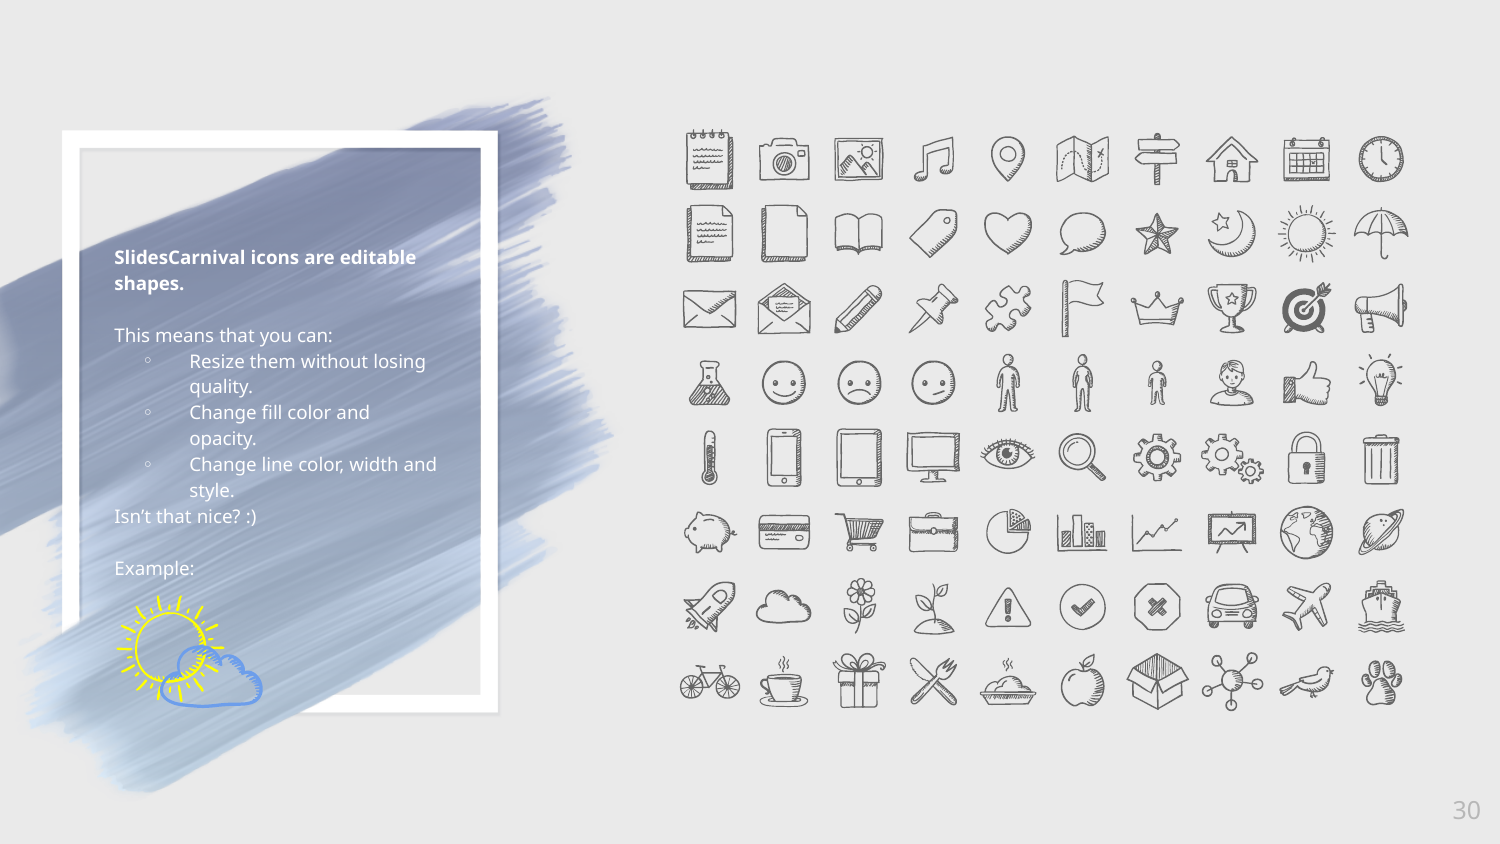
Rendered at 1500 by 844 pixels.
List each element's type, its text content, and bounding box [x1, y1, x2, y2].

text_box [984, 212, 1032, 255]
text_box [1283, 137, 1330, 182]
text_box [1207, 283, 1257, 334]
text_box [758, 514, 811, 550]
text_box [1207, 210, 1256, 258]
text_box [1002, 657, 1013, 672]
text_box [834, 513, 884, 552]
text_box [1147, 360, 1167, 405]
text_box [136, 679, 148, 691]
text_box [757, 282, 811, 335]
text_box [834, 213, 883, 255]
text_box [761, 204, 808, 263]
text_box [1060, 653, 1105, 707]
text_box [121, 664, 136, 673]
text_box [979, 675, 1037, 706]
text_box [985, 587, 1032, 628]
text_box [1058, 433, 1107, 481]
text_box [766, 428, 802, 487]
text_box [1358, 508, 1405, 556]
text_box [1354, 283, 1408, 333]
text_box [843, 578, 877, 634]
text_box [177, 684, 183, 702]
text_box [1201, 652, 1264, 712]
text_box [701, 430, 718, 486]
text_box [913, 136, 954, 182]
text_box [759, 137, 810, 181]
text_box [759, 655, 809, 708]
text_box [156, 685, 160, 701]
text_box [686, 204, 734, 263]
text_box [211, 646, 225, 650]
text_box [688, 360, 731, 406]
text_box [685, 129, 734, 191]
text_box [1361, 660, 1403, 706]
text_box [761, 360, 806, 405]
text_box [996, 353, 1021, 413]
text_box [1279, 666, 1335, 699]
text_box [1201, 433, 1264, 485]
text_box [679, 664, 741, 699]
text_box [1061, 279, 1105, 338]
text_box [1282, 582, 1332, 631]
picture [0, 0, 1500, 844]
text_box [1130, 291, 1184, 326]
text_box [1277, 205, 1337, 263]
text_box [1056, 514, 1108, 552]
text_box [991, 136, 1026, 182]
text_box [1282, 282, 1332, 334]
text_box [986, 508, 1031, 554]
text_box [984, 285, 1032, 332]
text_box [1362, 434, 1400, 485]
text_box [1287, 431, 1326, 484]
list SlidesCarnival icons are editable shapes. This means that you can: Resize them without losing quality. Change fill color and opacity. Change line color, width and style. Isn’t that nice? :) Example: [114, 242, 441, 604]
text_box [1283, 361, 1331, 406]
text_box [980, 438, 1036, 470]
text_box [834, 285, 883, 334]
text_box [837, 360, 882, 405]
text_box [1059, 212, 1107, 256]
text_box [1353, 207, 1409, 260]
text_box [1131, 514, 1183, 552]
text_box [834, 137, 884, 182]
text_box [1279, 505, 1334, 560]
text_box [166, 654, 219, 683]
text_box [913, 583, 955, 635]
text_box [1126, 653, 1190, 711]
text_box [683, 581, 736, 633]
text_box [1358, 136, 1404, 183]
text_box [832, 652, 886, 709]
text_box [909, 209, 958, 258]
text_box [1134, 132, 1180, 186]
text_box [1072, 354, 1093, 412]
text_box [755, 589, 812, 624]
text_box [205, 623, 219, 631]
text_box [908, 283, 959, 334]
text_box [121, 624, 136, 634]
text_box [1358, 580, 1405, 633]
text_box [682, 290, 737, 329]
text_box [911, 360, 956, 405]
text_box [1205, 583, 1259, 629]
slide_number 30 [1391, 779, 1482, 844]
text_box [906, 431, 961, 483]
text_box [836, 428, 883, 487]
text_box [1133, 433, 1182, 482]
text_box [1056, 135, 1109, 183]
text_box [1059, 583, 1106, 631]
text_box [193, 677, 204, 692]
text_box [1207, 510, 1257, 554]
text_box [159, 645, 263, 709]
text_box [116, 647, 133, 651]
text_box [1210, 359, 1254, 407]
text_box [909, 657, 957, 706]
text_box [684, 511, 738, 554]
text_box [1135, 212, 1179, 255]
text_box [135, 604, 207, 683]
text_box [1205, 136, 1259, 183]
text_box [908, 512, 959, 553]
text_box [1134, 583, 1181, 631]
text_box [1366, 359, 1403, 407]
